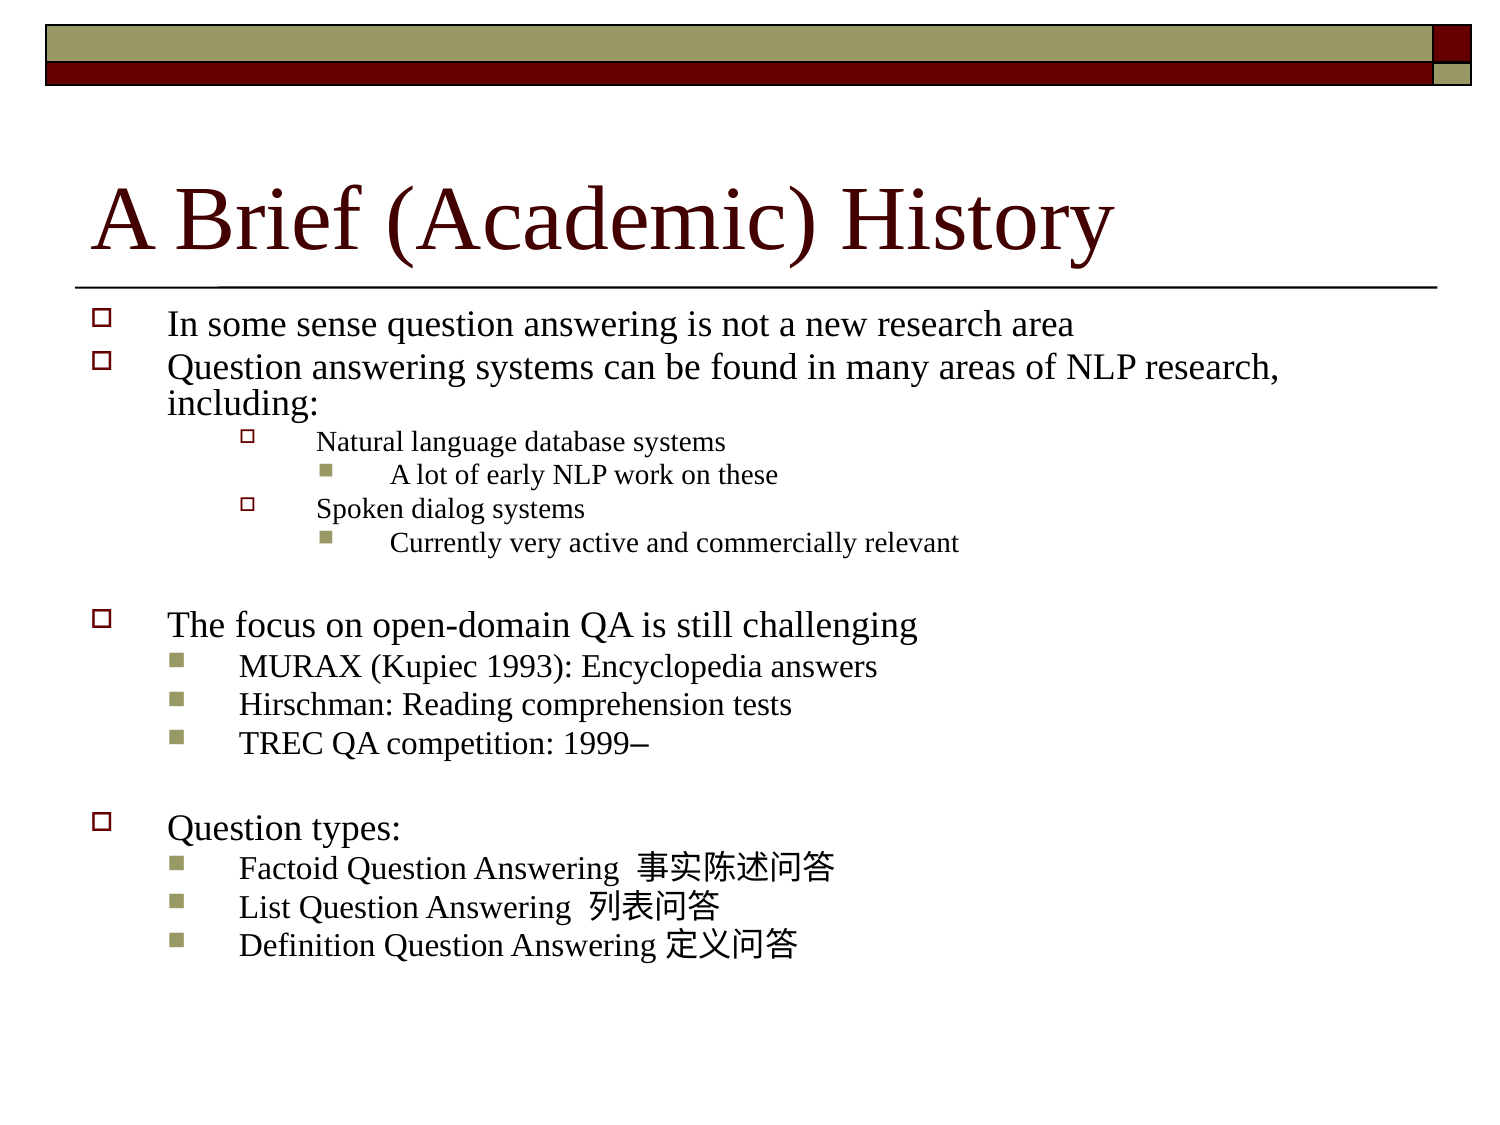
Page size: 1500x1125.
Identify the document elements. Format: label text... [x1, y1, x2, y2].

list In some sense question answering is not a new research area Question answering systems can be found in many areas of NLP research, including: Natural language database systems A lot of early NLP work on these Spoken dialog systems Currently very active and commercially relevant The focus on open-domain QA is still challenging MURAX (Kupiec 1993): Encyclopedia answers Hirschman: Reading comprehension tests TREC QA competition: 1999– Question types: Factoid Question Answering 事实陈述问答 List Question Answering 列表问答 Definition Question Answering定义问答 [75, 299, 1425, 1006]
title A Brief (Academic) History [75, 87, 1425, 275]
